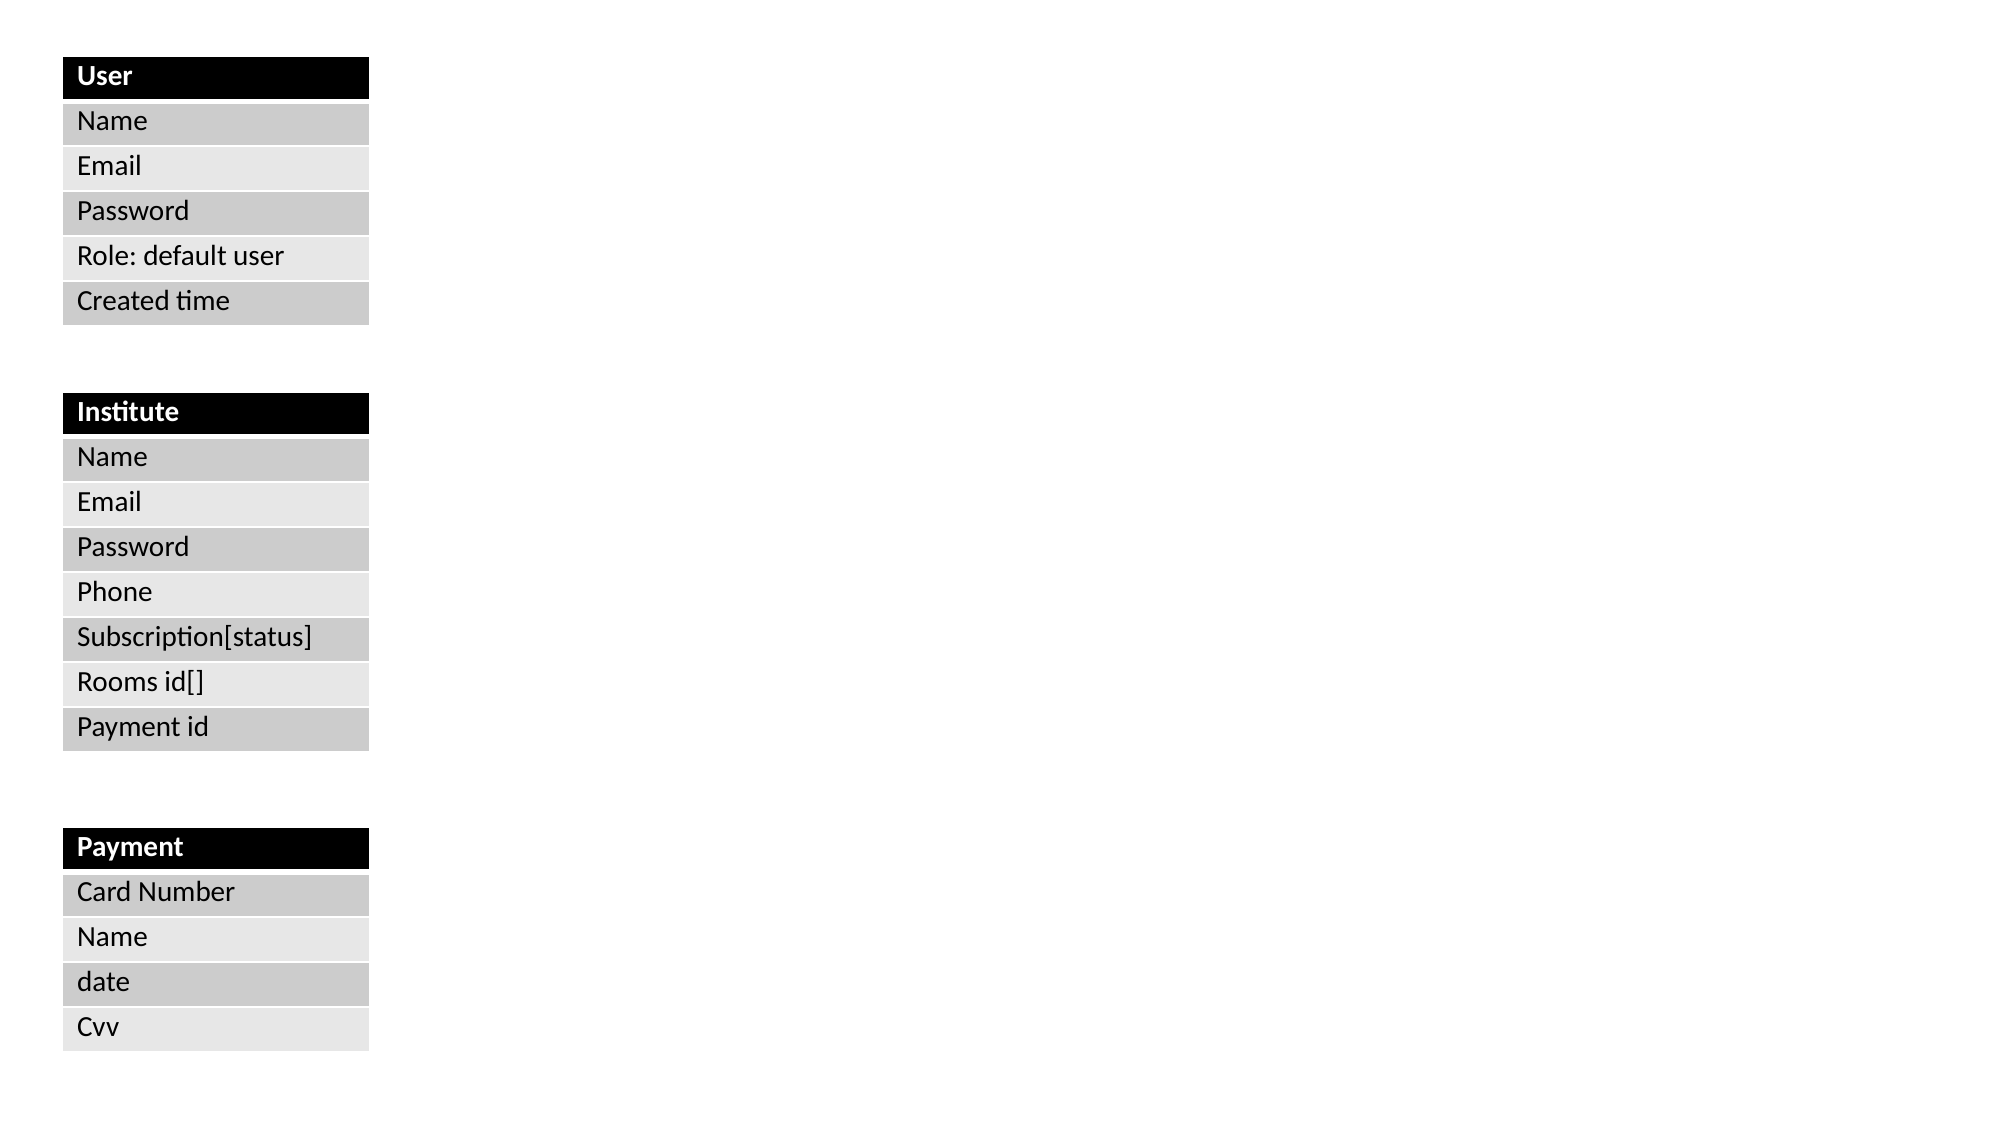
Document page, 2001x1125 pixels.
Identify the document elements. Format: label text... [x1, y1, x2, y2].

table_cell Rooms id[] [63, 663, 369, 706]
table_cell Created time [63, 282, 369, 325]
table_cell Payment id [63, 708, 369, 751]
table_cell Email [63, 147, 369, 190]
table_cell Card Number [63, 875, 369, 916]
table_cell Role: default user [63, 237, 369, 280]
table_cell Password [63, 192, 369, 235]
table_header Payment [63, 828, 369, 869]
table_cell Cvv [63, 1008, 369, 1051]
table_cell Name [63, 918, 369, 961]
table_cell Subscription[status] [63, 618, 369, 661]
table_cell date [63, 963, 369, 1006]
table_cell Password [63, 528, 369, 571]
table_header Institute [63, 393, 369, 434]
table_cell Email [63, 483, 369, 526]
table_cell Phone [63, 573, 369, 616]
table_cell Name [63, 439, 369, 481]
table_cell Name [63, 104, 369, 145]
table_header User [63, 57, 369, 99]
